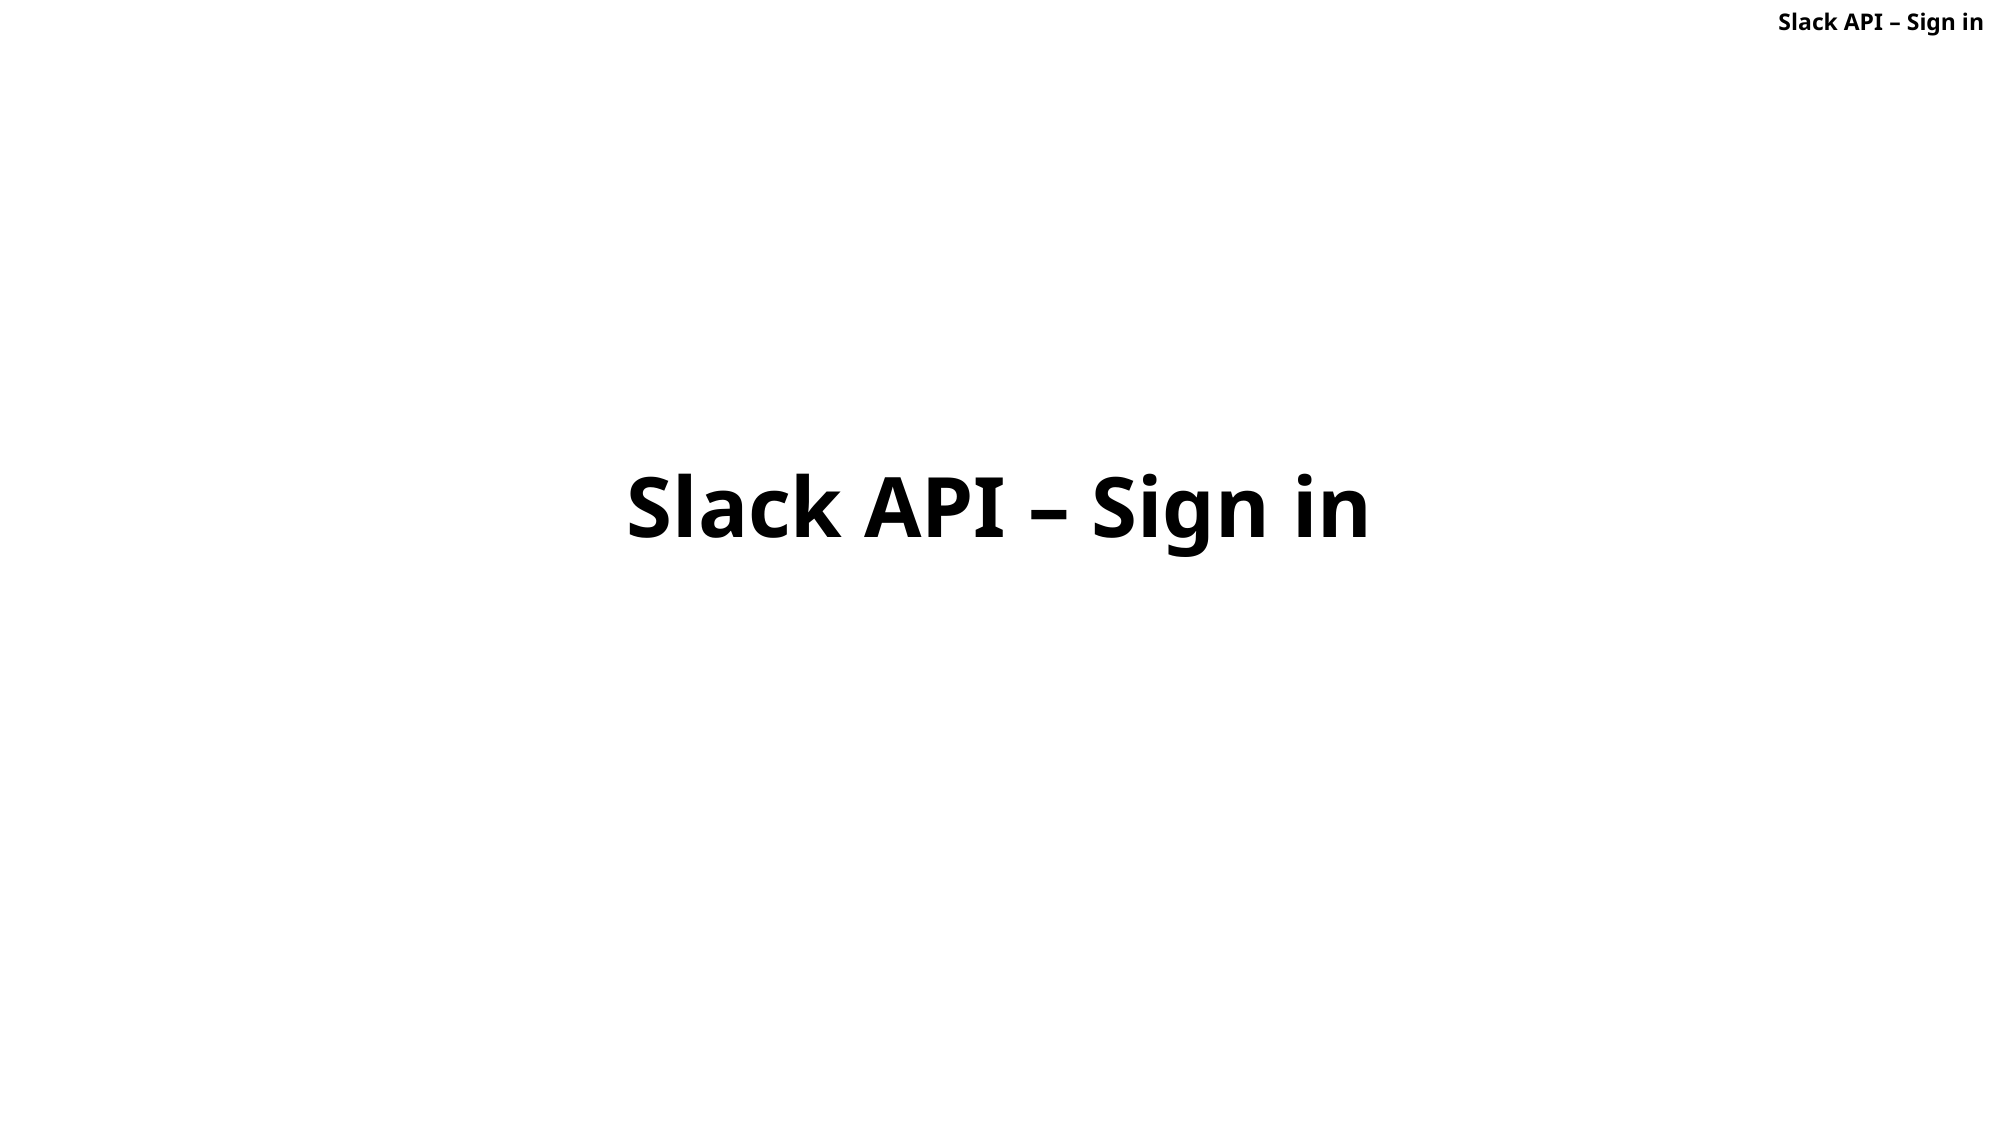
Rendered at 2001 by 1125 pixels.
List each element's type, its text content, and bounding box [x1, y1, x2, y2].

text_box Slack API – Sign in [612, 446, 1388, 562]
text_box Slack API – Sign in [1763, 0, 1999, 43]
